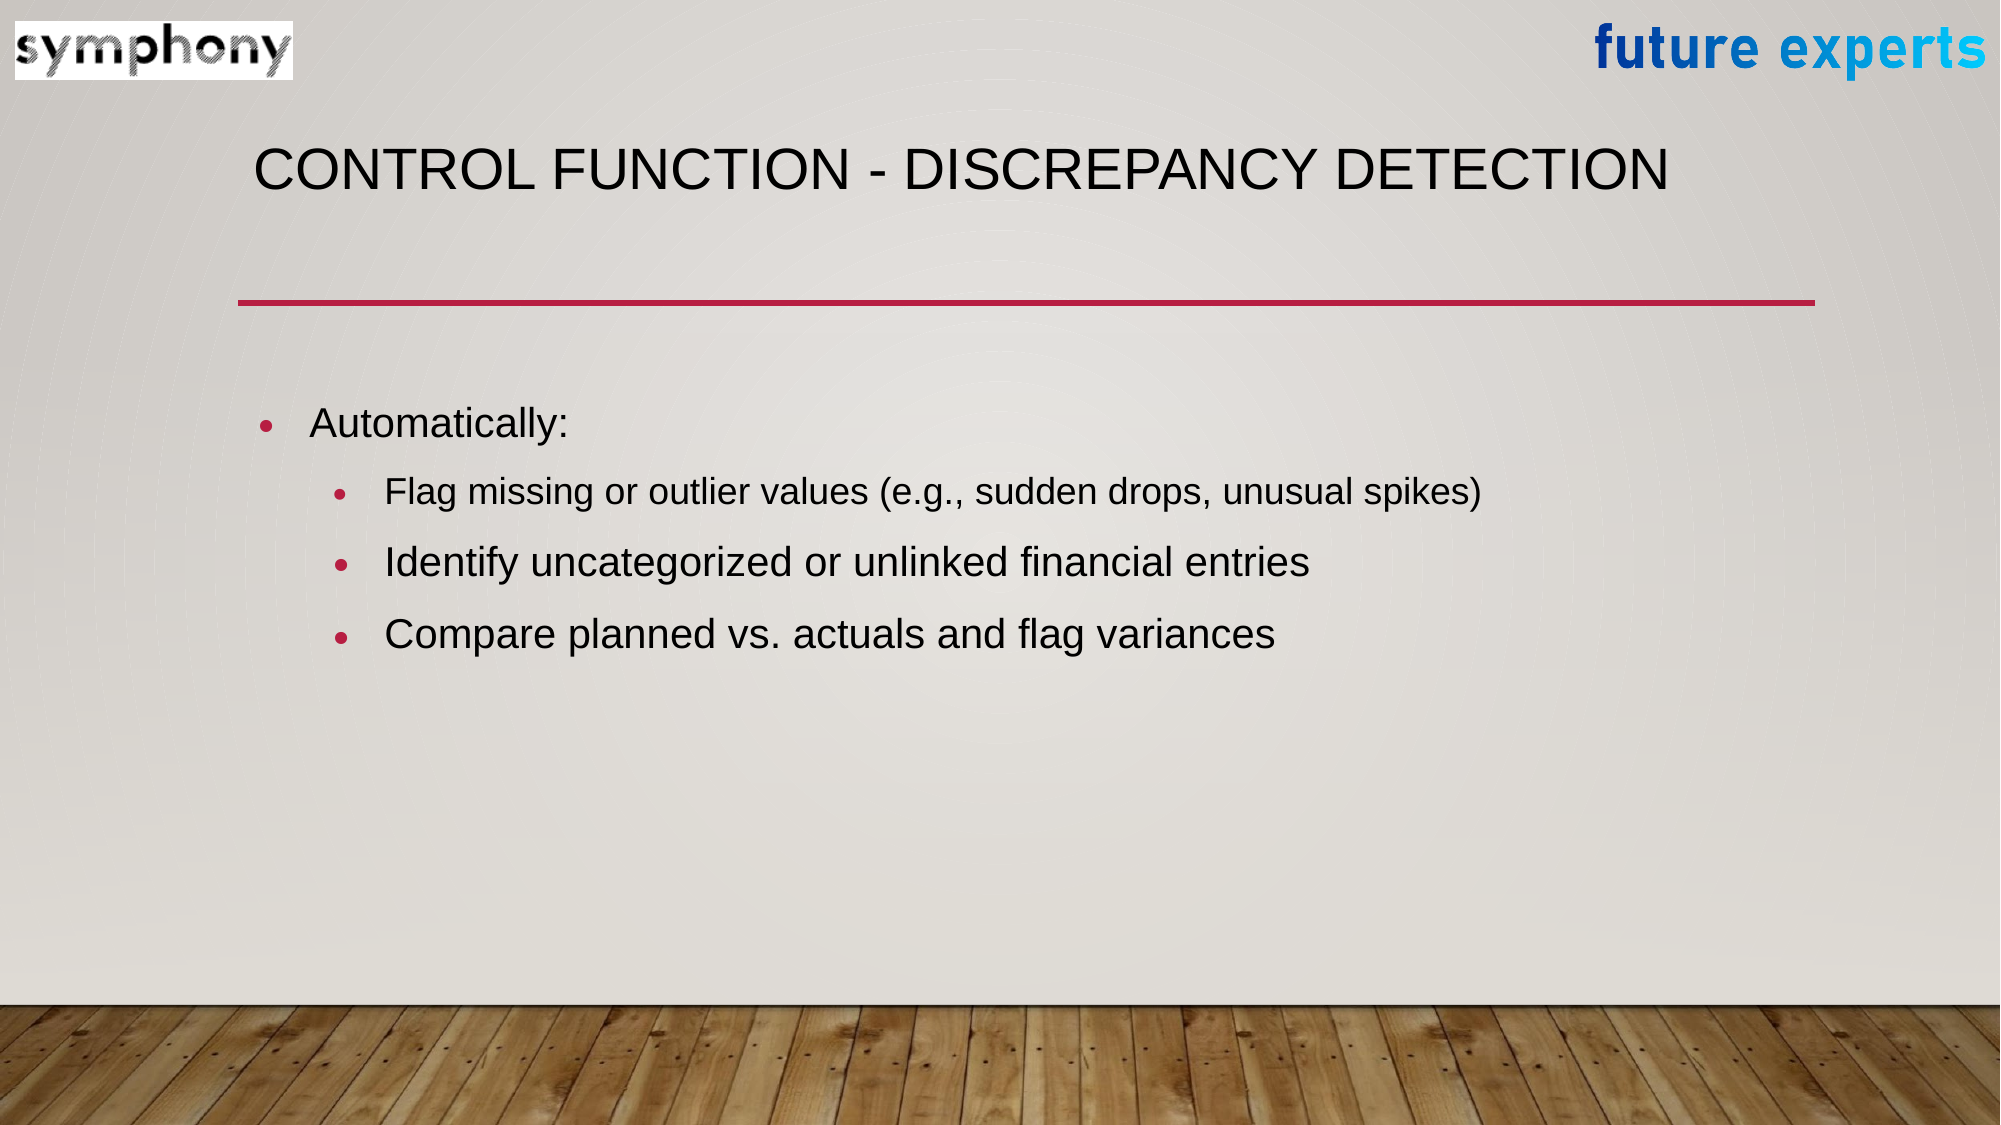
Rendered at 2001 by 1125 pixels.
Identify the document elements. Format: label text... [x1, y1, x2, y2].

picture [1856, 44, 1864, 60]
picture [15, 21, 293, 80]
picture [1967, 42, 1985, 52]
picture [1593, 23, 1985, 81]
list Automatically: Flag missing or outlier values (e.g., sudden drops, unusual spikes) Identify uncategorized or unlinked financial entries Compare planned vs. actuals and flag variances [238, 315, 1814, 929]
picture [0, 1005, 2000, 1125]
title CONTROL FUNCTION - DISCREPANCY DETECTION [238, 131, 1814, 305]
